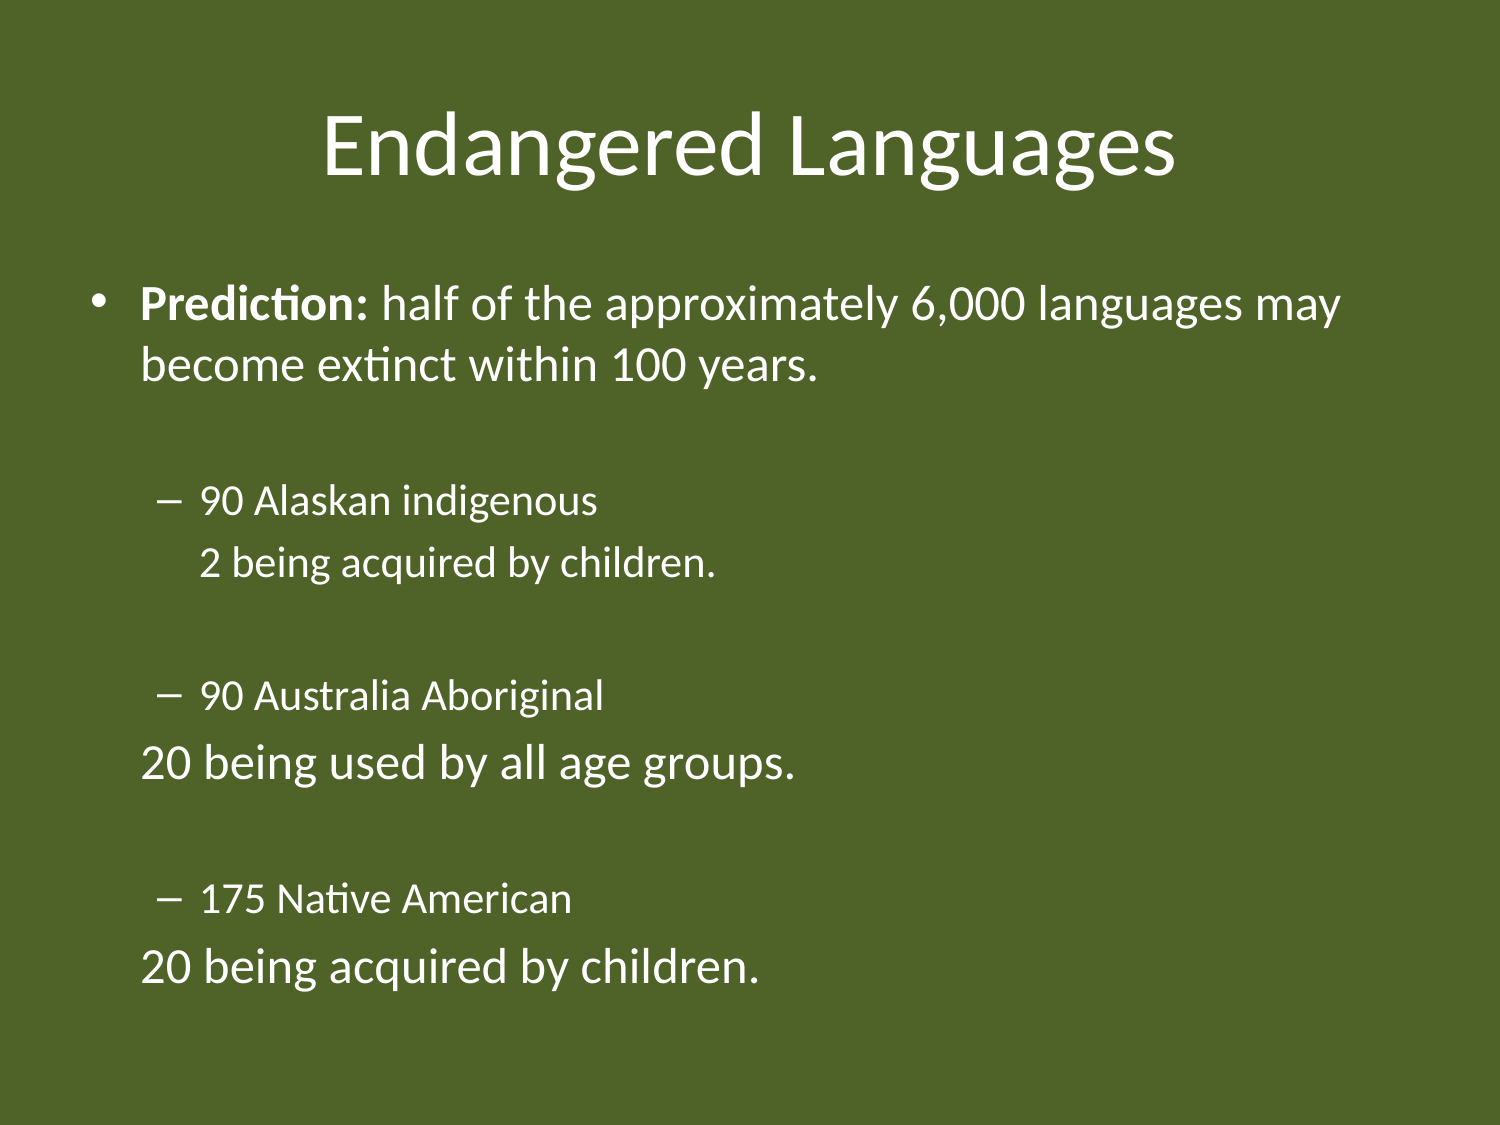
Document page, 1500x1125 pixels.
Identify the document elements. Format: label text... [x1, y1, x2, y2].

title Endangered Languages [75, 45, 1425, 233]
list Prediction: half of the approximately 6,000 languages may become extinct within 100 years. 90 Alaskan indigenous 2 being acquired by children. 90 Australia Aboriginal 20 being used by all age groups. 175 Native American 20 being acquired by children. [75, 262, 1425, 1005]
